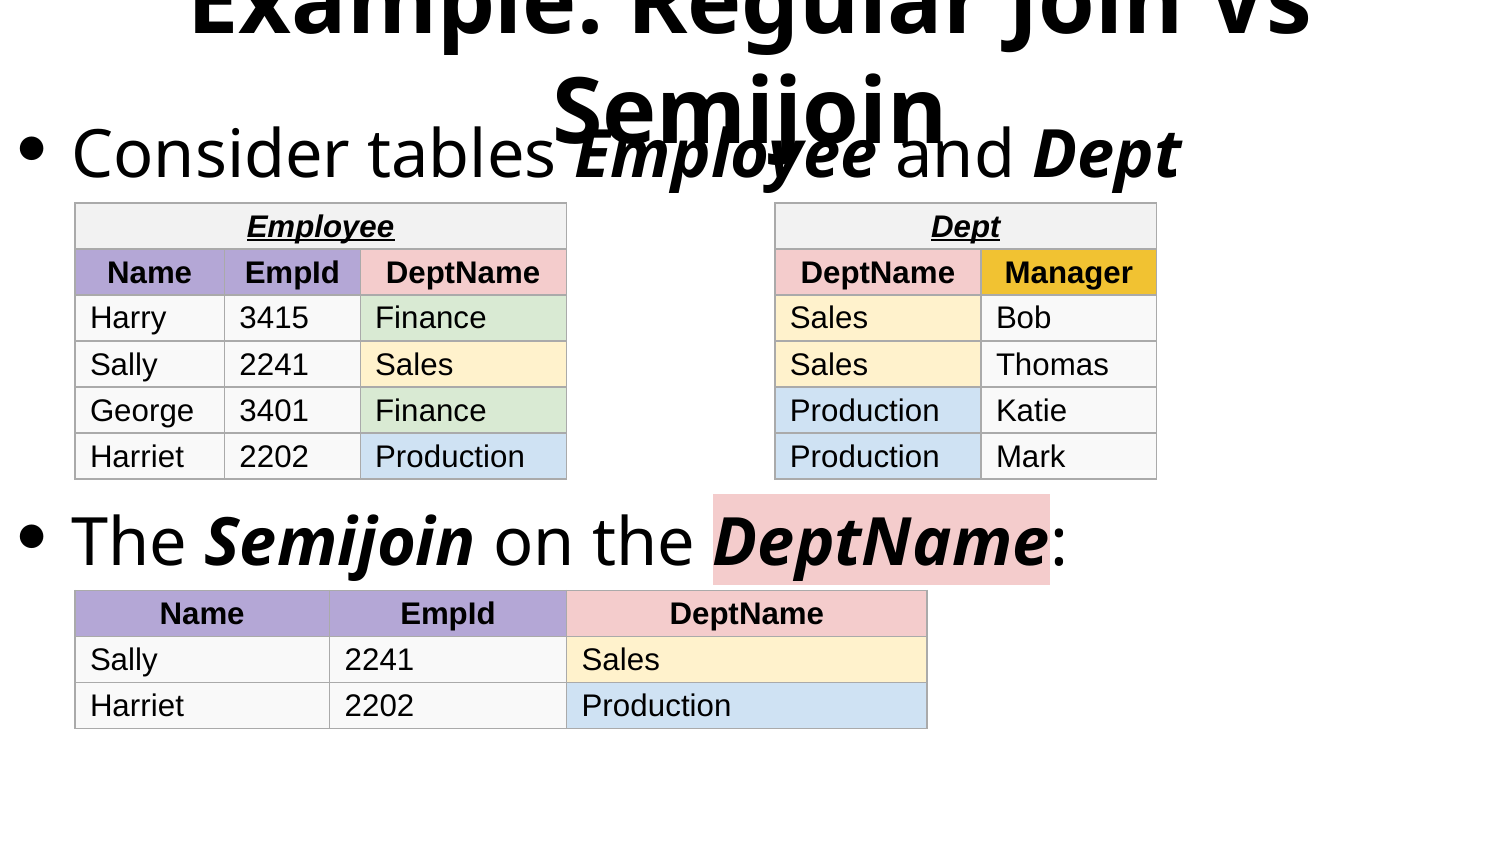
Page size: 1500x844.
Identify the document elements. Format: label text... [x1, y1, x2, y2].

table_cell Thomas [982, 342, 1156, 386]
table_cell Sales [776, 342, 980, 386]
table_cell DeptName [776, 250, 980, 294]
table_cell Sales [776, 296, 980, 340]
title Example: Regular Join Vs Semijoin [0, 0, 1500, 103]
table_header EmpId [330, 591, 566, 636]
table_header Name [76, 591, 329, 636]
table_cell Finance [361, 296, 566, 340]
table_cell Katie [982, 388, 1156, 432]
table_cell Production [776, 388, 980, 432]
table_cell DeptName [361, 250, 566, 294]
table_cell EmpId [225, 250, 360, 294]
table_header DeptName [567, 591, 926, 636]
table_cell Sales [361, 342, 566, 386]
table_cell Sally [76, 342, 224, 386]
table_cell Production [567, 683, 926, 728]
table_cell 2241 [330, 637, 566, 682]
table_cell Mark [982, 434, 1156, 478]
table_cell George [76, 388, 224, 432]
table_cell Production [361, 434, 566, 478]
table_cell Bob [982, 296, 1156, 340]
table_cell Sales [567, 637, 926, 682]
table_cell 2241 [225, 342, 360, 386]
table_cell Manager [982, 250, 1156, 294]
table_cell Harriet [76, 434, 224, 478]
table_cell Finance [361, 388, 566, 432]
table_cell 3415 [225, 296, 360, 340]
table_cell Production [776, 434, 980, 478]
table_cell Sally [76, 637, 329, 682]
list Consider tables Employee and Dept The Semijoin on the DeptName: [0, 103, 1500, 844]
table_header Employee [76, 204, 566, 248]
table_cell 3401 [225, 388, 360, 432]
table_cell 2202 [330, 683, 566, 728]
table_cell Harriet [76, 683, 329, 728]
table_cell 2202 [225, 434, 360, 478]
table_header Dept [776, 204, 1156, 248]
table_cell Harry [76, 296, 224, 340]
table_cell Name [76, 250, 224, 294]
